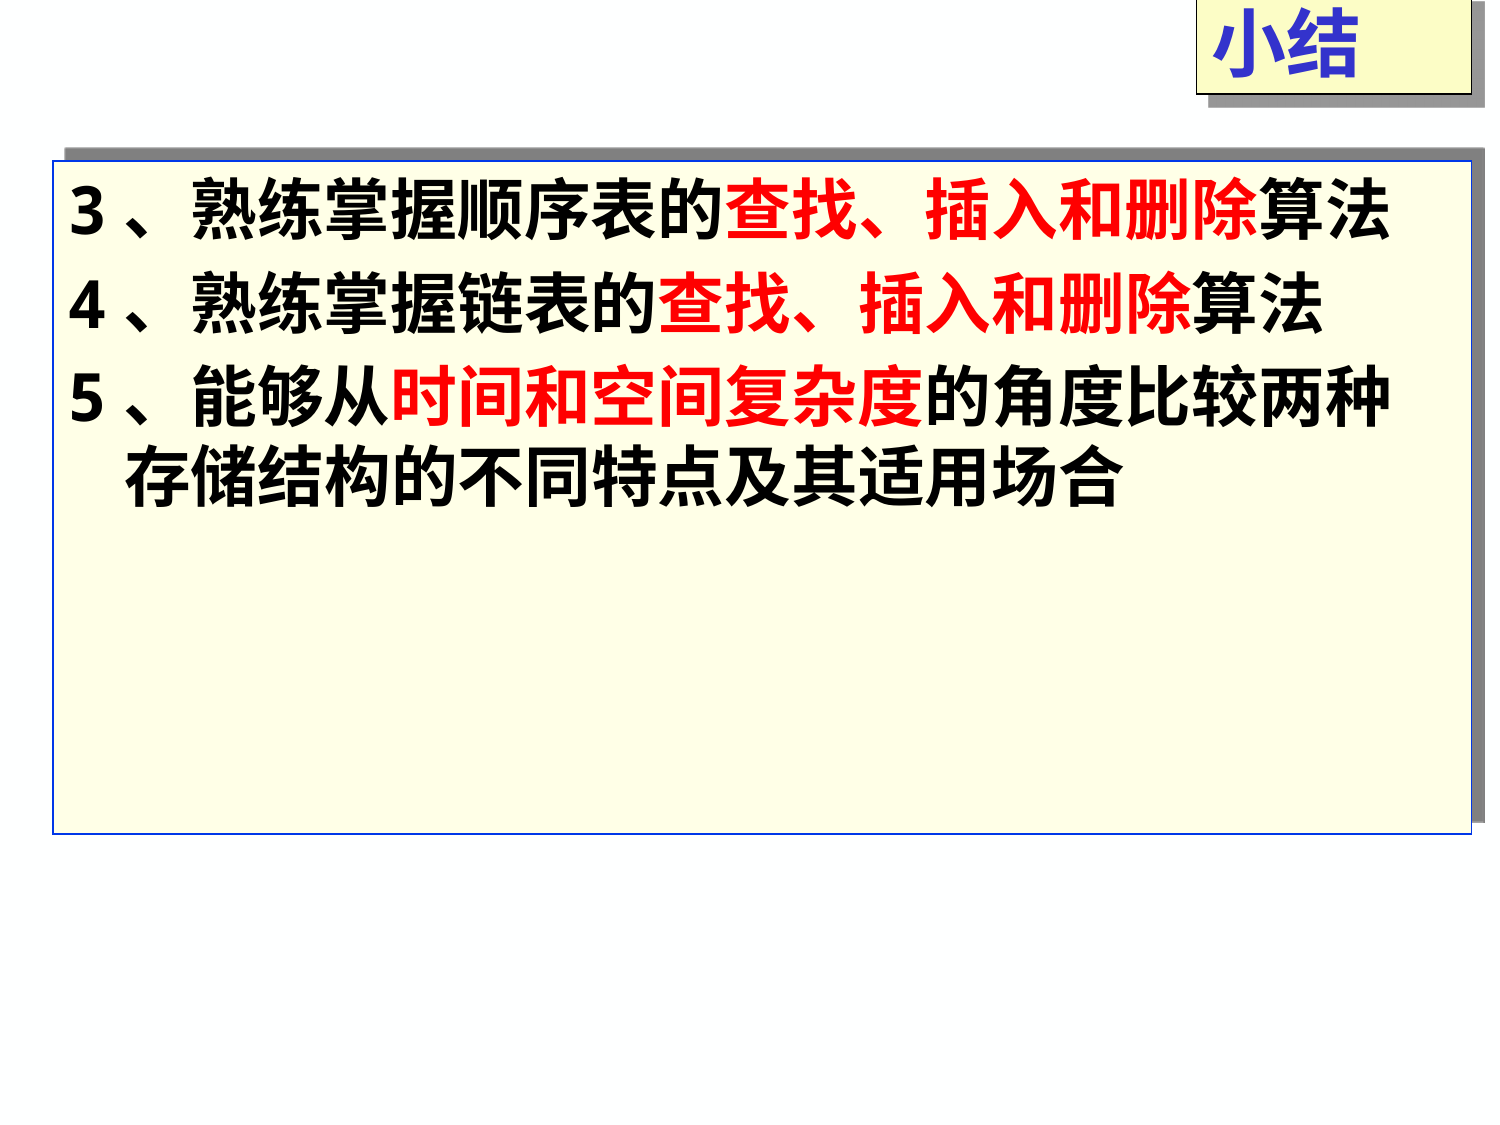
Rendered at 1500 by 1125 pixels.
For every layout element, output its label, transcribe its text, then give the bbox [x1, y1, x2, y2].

text_box 3、熟练掌握顺序表的查找、插入和删除算法 4、熟练掌握链表的查找、插入和删除算法 5、能够从时间和空间复杂度的角度比较两种存储结构的不同特点及其适用场合 [53, 160, 1472, 835]
text_box 小结 [1196, 0, 1472, 95]
